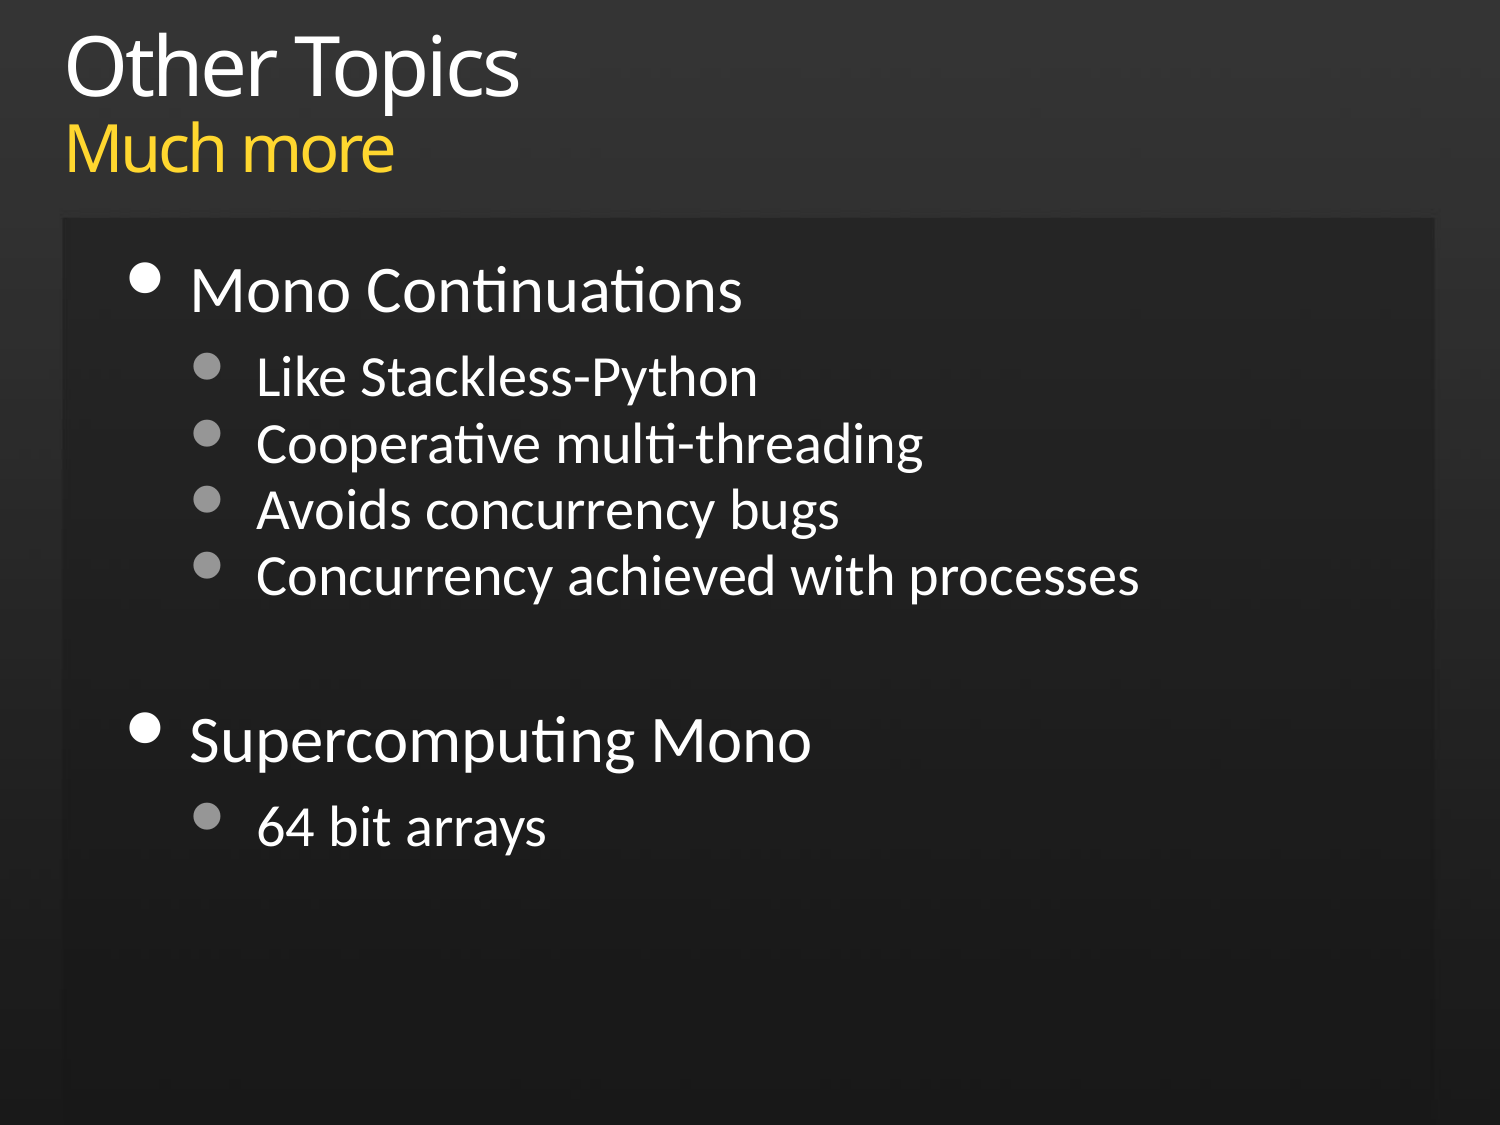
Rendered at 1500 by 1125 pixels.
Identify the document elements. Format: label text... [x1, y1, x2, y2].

list Mono Continuations Like Stackless-Python Cooperative multi-threading Avoids concurrency bugs Concurrency achieved with processes Supercomputing Mono 64 bit arrays [125, 262, 1384, 891]
title Other Topics Much more [63, 24, 1438, 189]
picture [0, 0, 1500, 1125]
